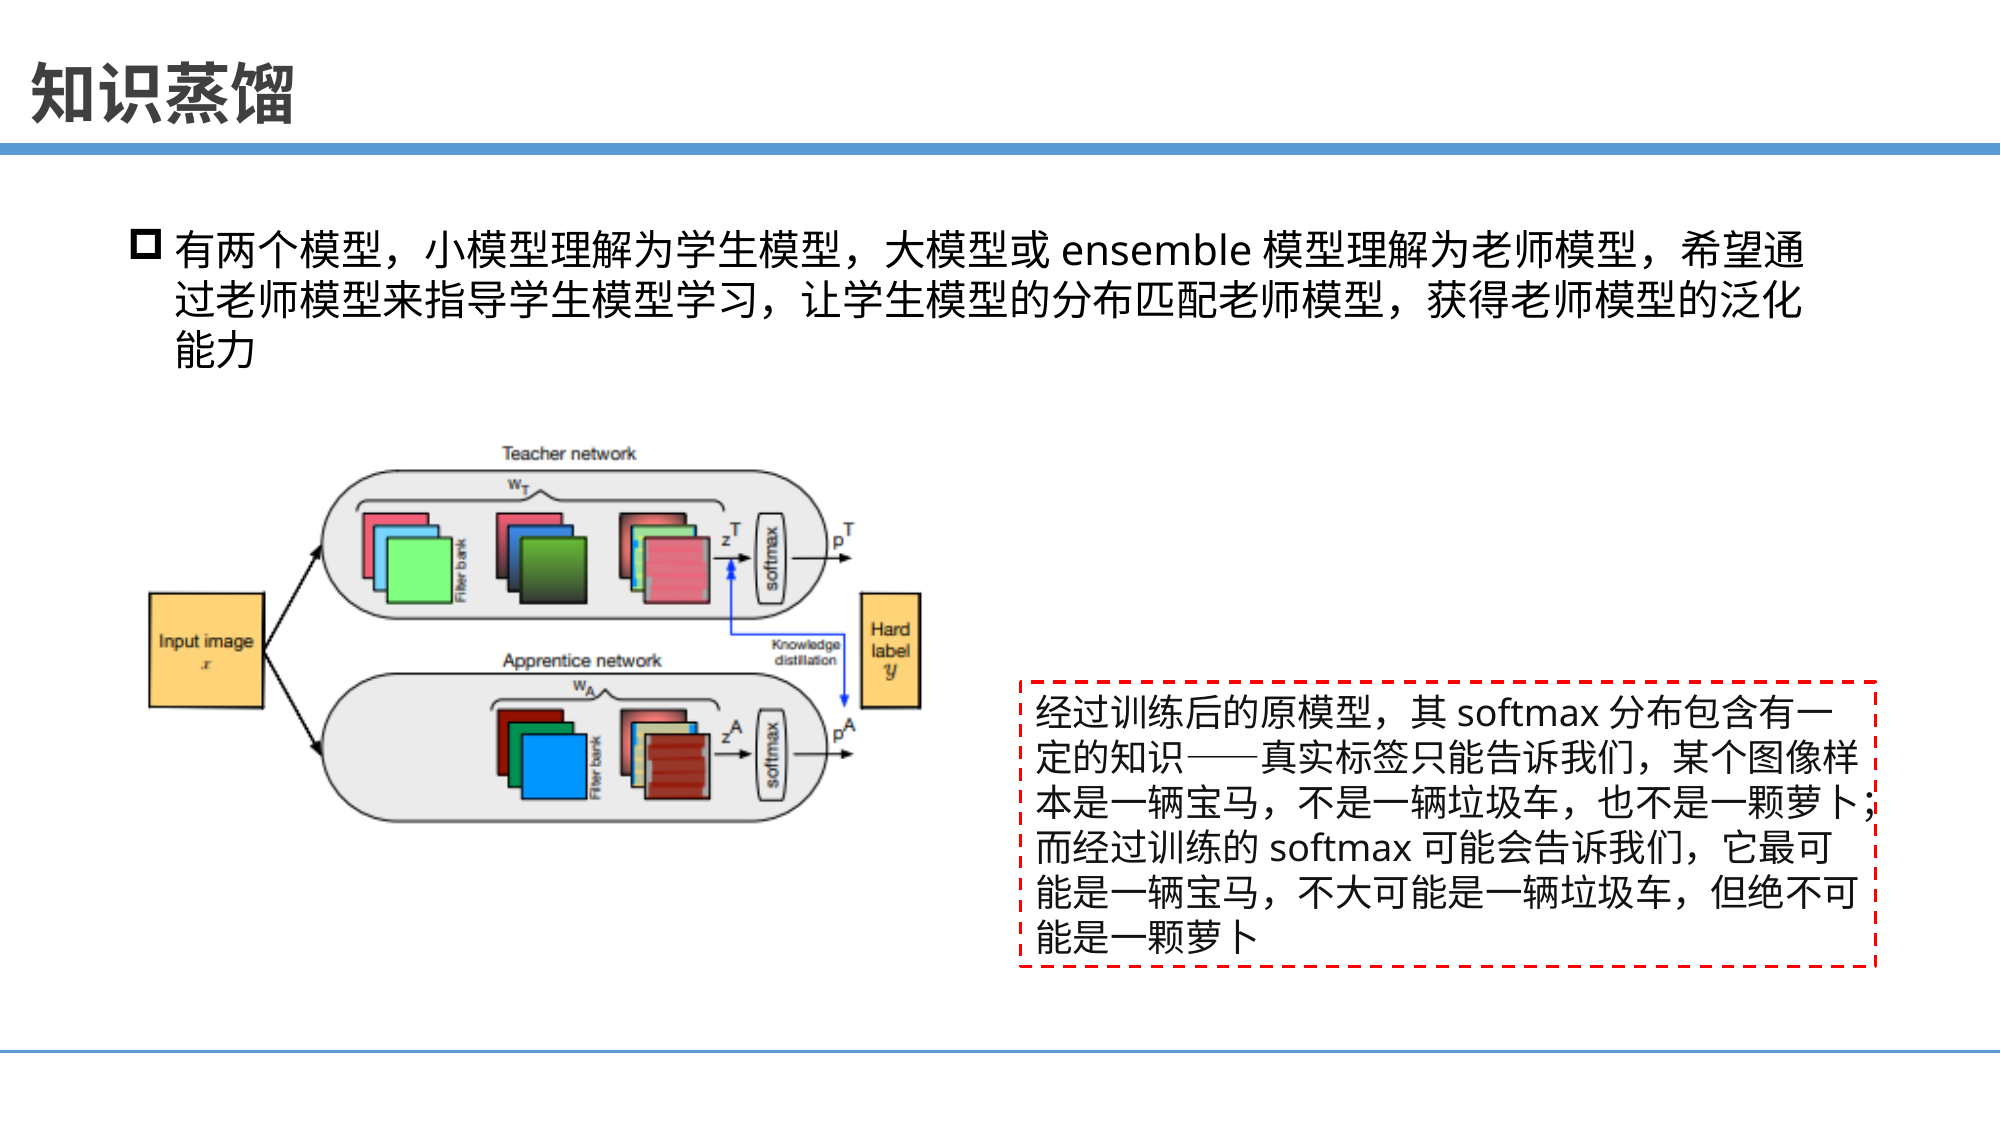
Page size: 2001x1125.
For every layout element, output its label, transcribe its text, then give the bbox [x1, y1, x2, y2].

text_box 有两个模型，小模型理解为学生模型，大模型或ensemble模型理解为老师模型，希望通过老师模型来指导学生模型学习，让学生模型的分布匹配老师模型，获得老师模型的泛化能力 [112, 216, 1838, 382]
picture [61, 431, 1000, 847]
text_box 知识蒸馏 [15, 44, 313, 140]
text_box 经过训练后的原模型，其softmax分布包含有一定的知识——真实标签只能告诉我们，某个图像样本是一辆宝马，不是一辆垃圾车，也不是一颗萝卜；而经过训练的softmax可能会告诉我们，它最可能是一辆宝马，不大可能是一辆垃圾车，但绝不可能是一颗萝卜 [1020, 682, 1876, 967]
